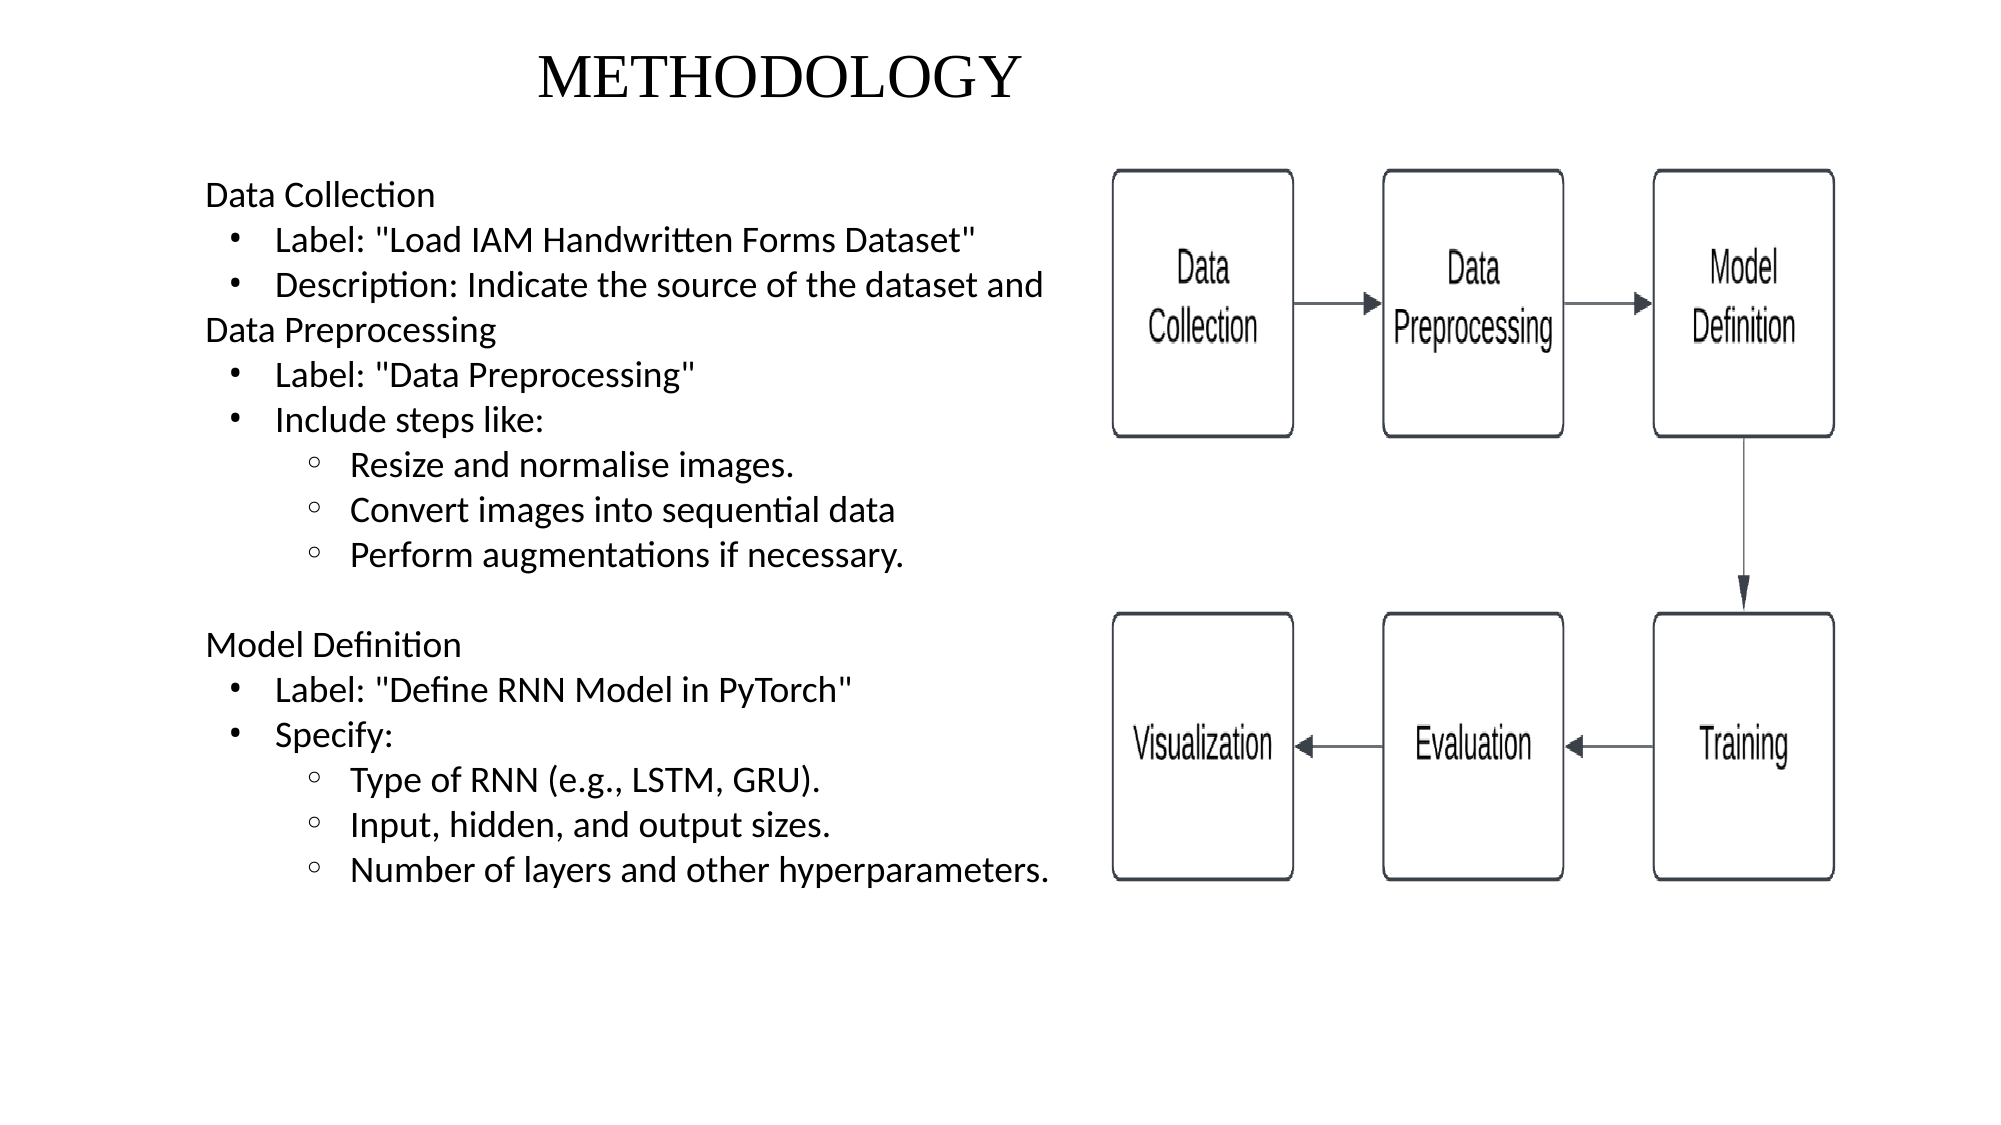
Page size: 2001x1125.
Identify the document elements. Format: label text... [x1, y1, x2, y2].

title METHODOLOGY [536, 34, 1147, 106]
list Data Collection Label: "Load IAM Handwritten Forms Dataset" Description: Indicate the source of the dataset and Data Preprocessing Label: "Data Preprocessing" Include steps like: Resize and normalise images. Convert images into sequential data Perform augmentations if necessary. Model Definition Label: "Define RNN Model in PyTorch" Specify: Type of RNN (e.g., LSTM, GRU). Input, hidden, and output sizes. Number of layers and other hyperparameters. [204, 169, 1911, 1025]
picture [1052, 63, 1935, 963]
